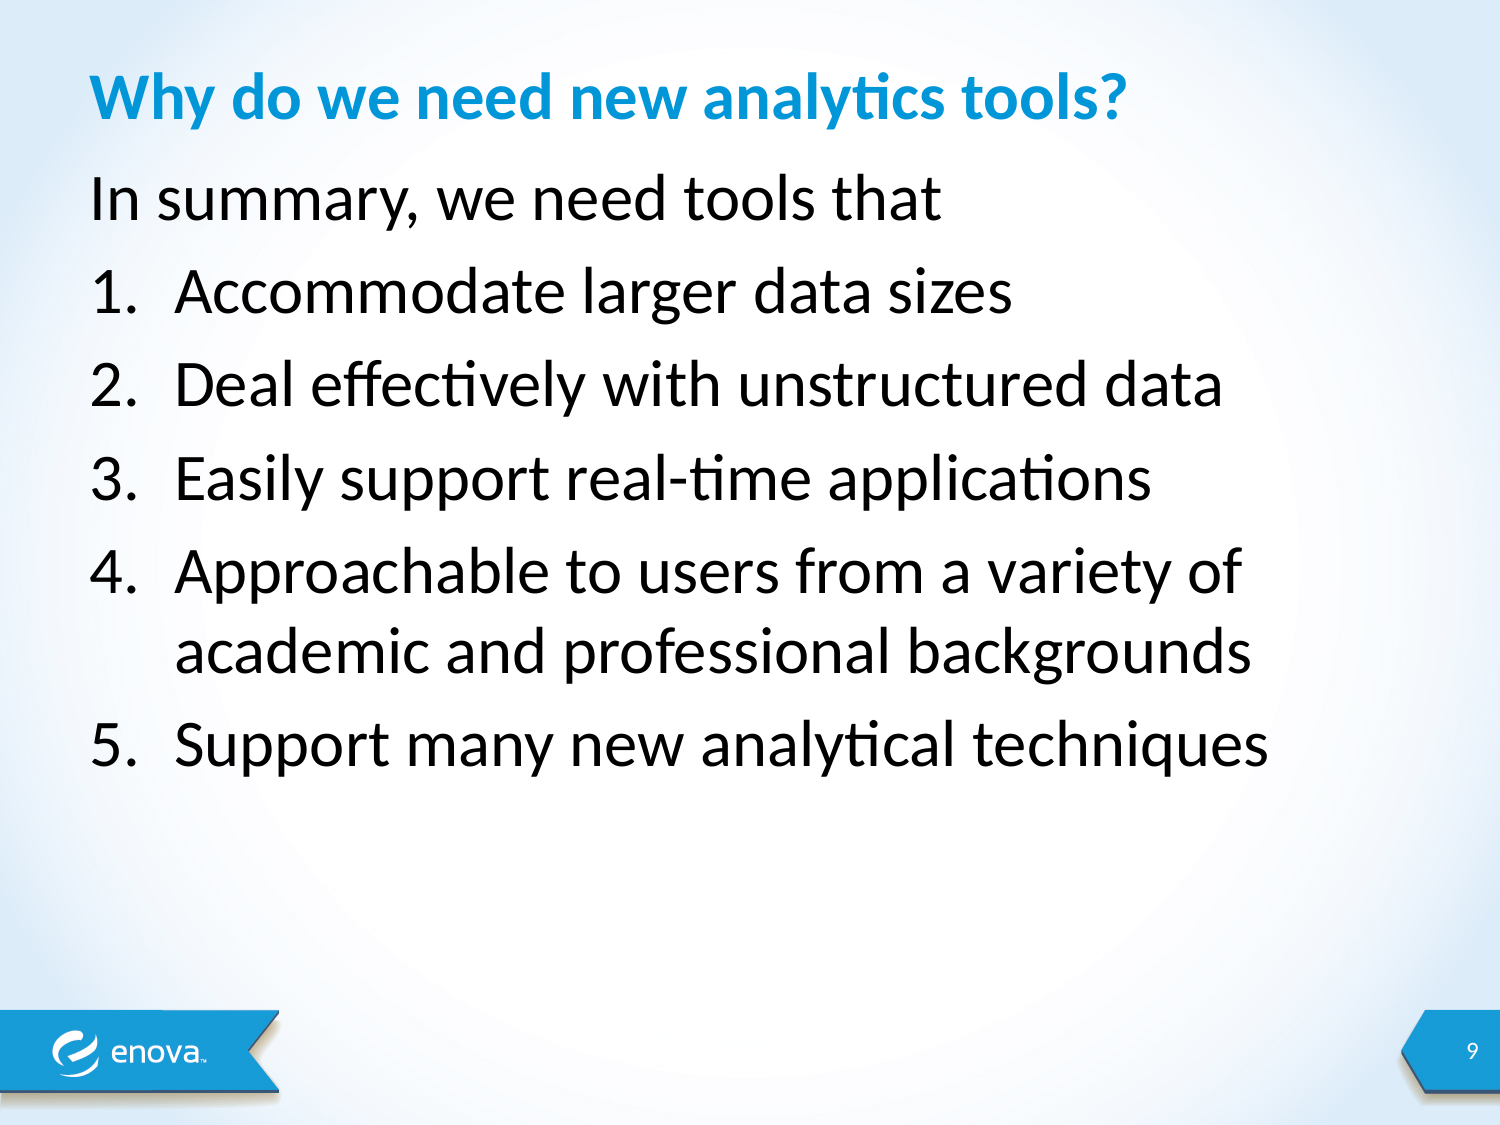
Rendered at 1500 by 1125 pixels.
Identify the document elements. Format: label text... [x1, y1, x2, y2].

list In summary, we need tools that Accommodate larger data sizes Deal effectively with unstructured data Easily support real-time applications Approachable to users from a variety of academic and professional backgrounds Support many new analytical techniques [75, 146, 1425, 1005]
title Why do we need new analytics tools? [75, 45, 1425, 146]
picture [0, 0, 1500, 1125]
